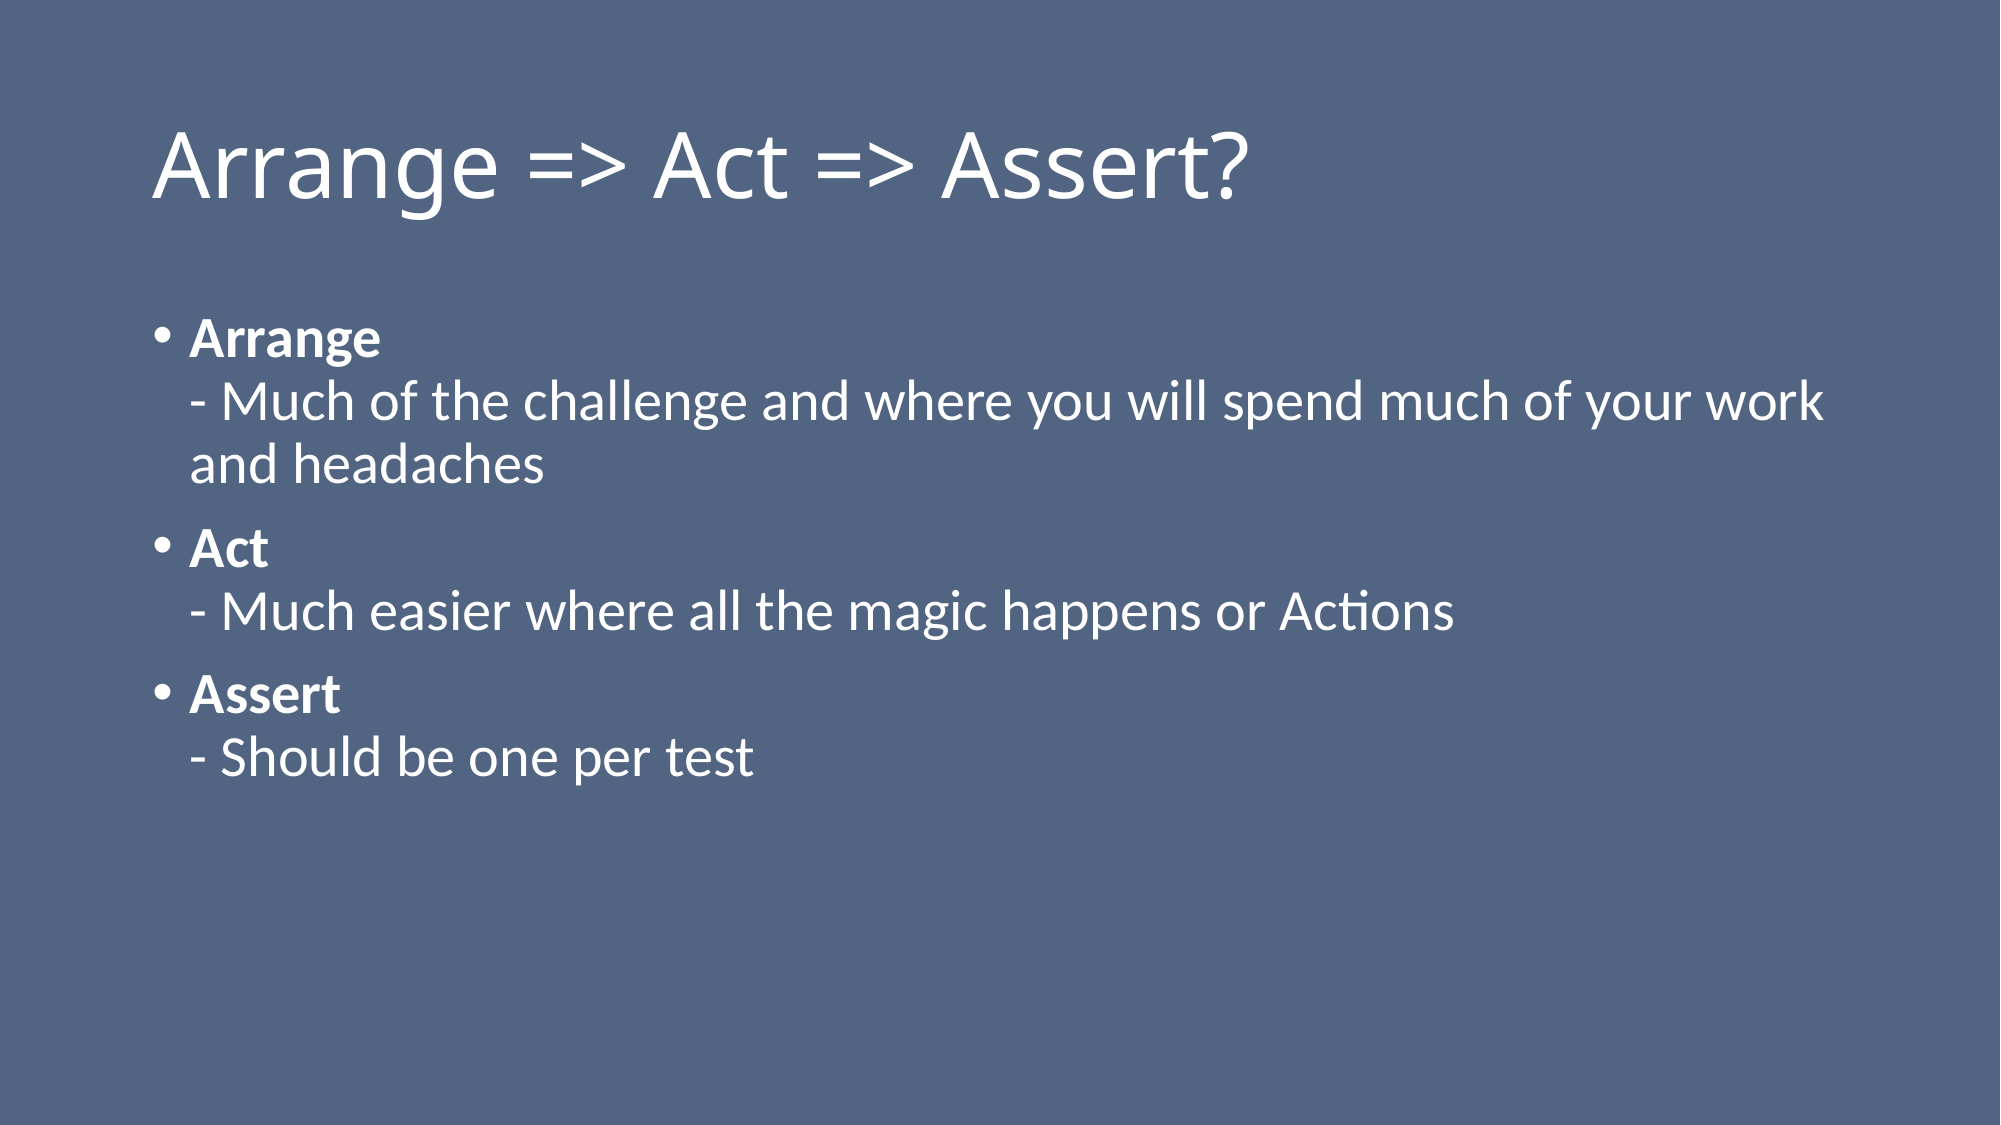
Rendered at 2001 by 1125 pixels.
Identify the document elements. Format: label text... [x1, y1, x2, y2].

list Arrange - Much of the challenge and where you will spend much of your work and headaches Act - Much easier where all the magic happens or Actions Assert - Should be one per test [137, 299, 1863, 1014]
title Arrange => Act => Assert? [137, 59, 1863, 278]
